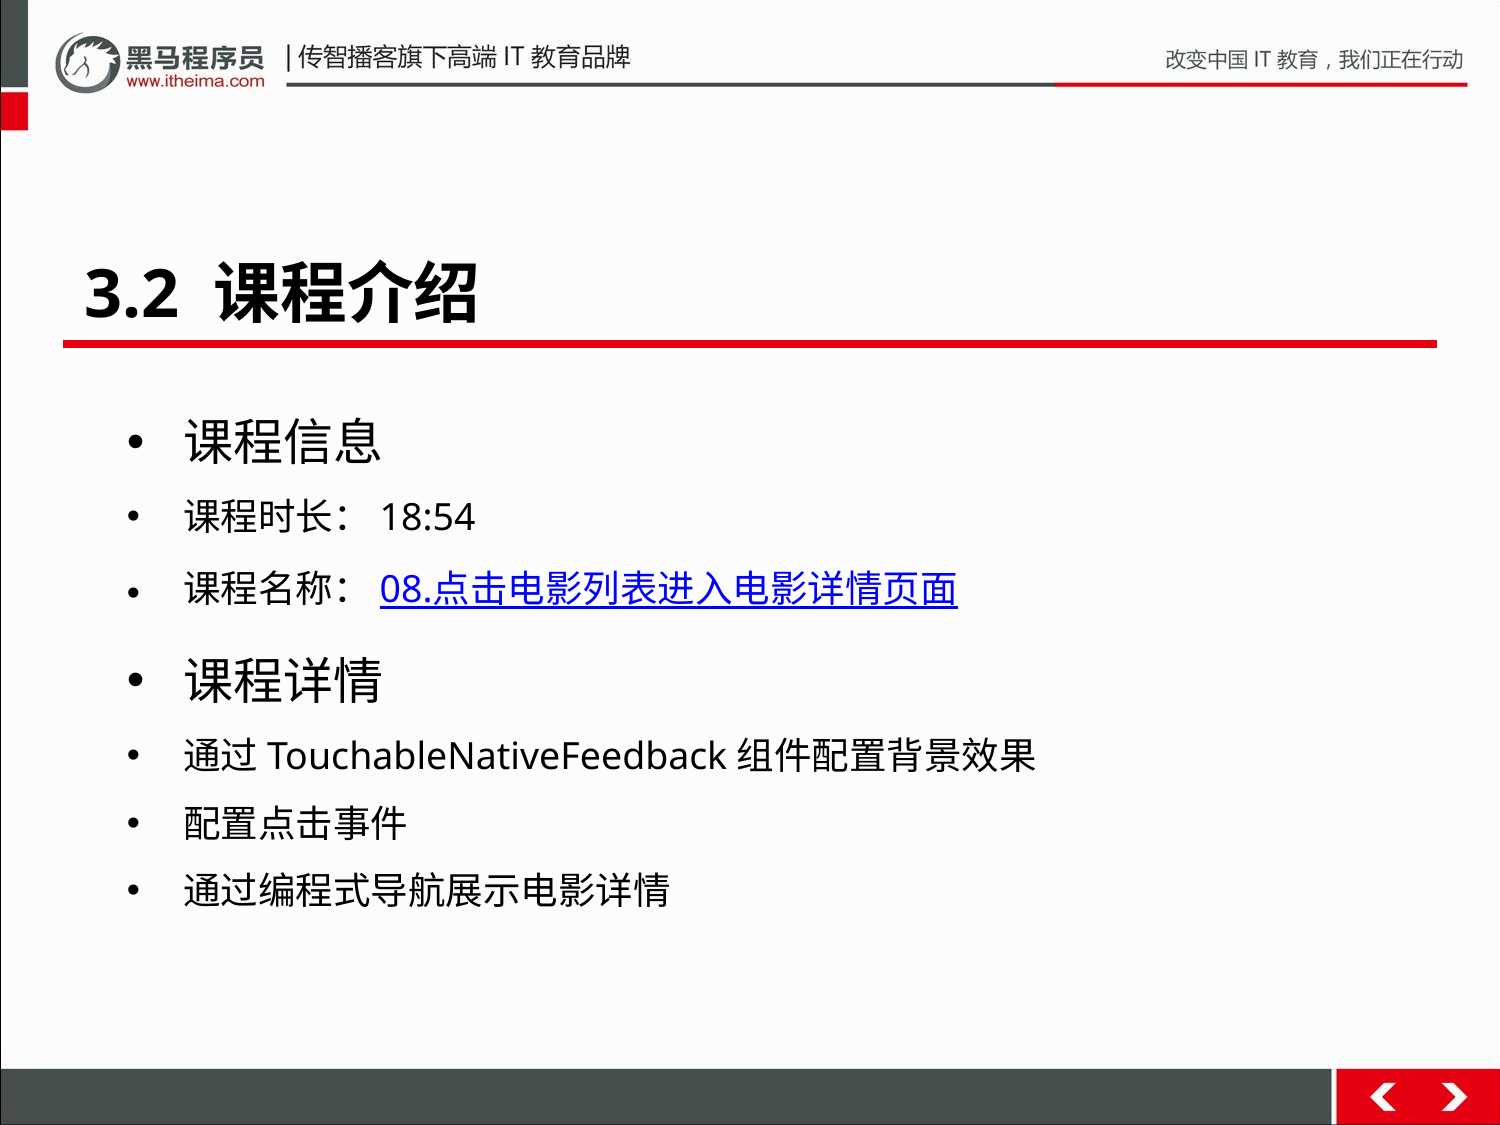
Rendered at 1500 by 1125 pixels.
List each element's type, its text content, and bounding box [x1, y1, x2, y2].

picture [0, 0, 1500, 1125]
text_box 课程信息 课程时长：18:54 课程名称：08.点击电影列表进入电影详情页面 课程详情 通过TouchableNativeFeedback组件配置背景效果 配置点击事件 通过编程式导航展示电影详情 [112, 373, 1435, 920]
text_box 3.2 课程介绍 [70, 243, 1382, 339]
